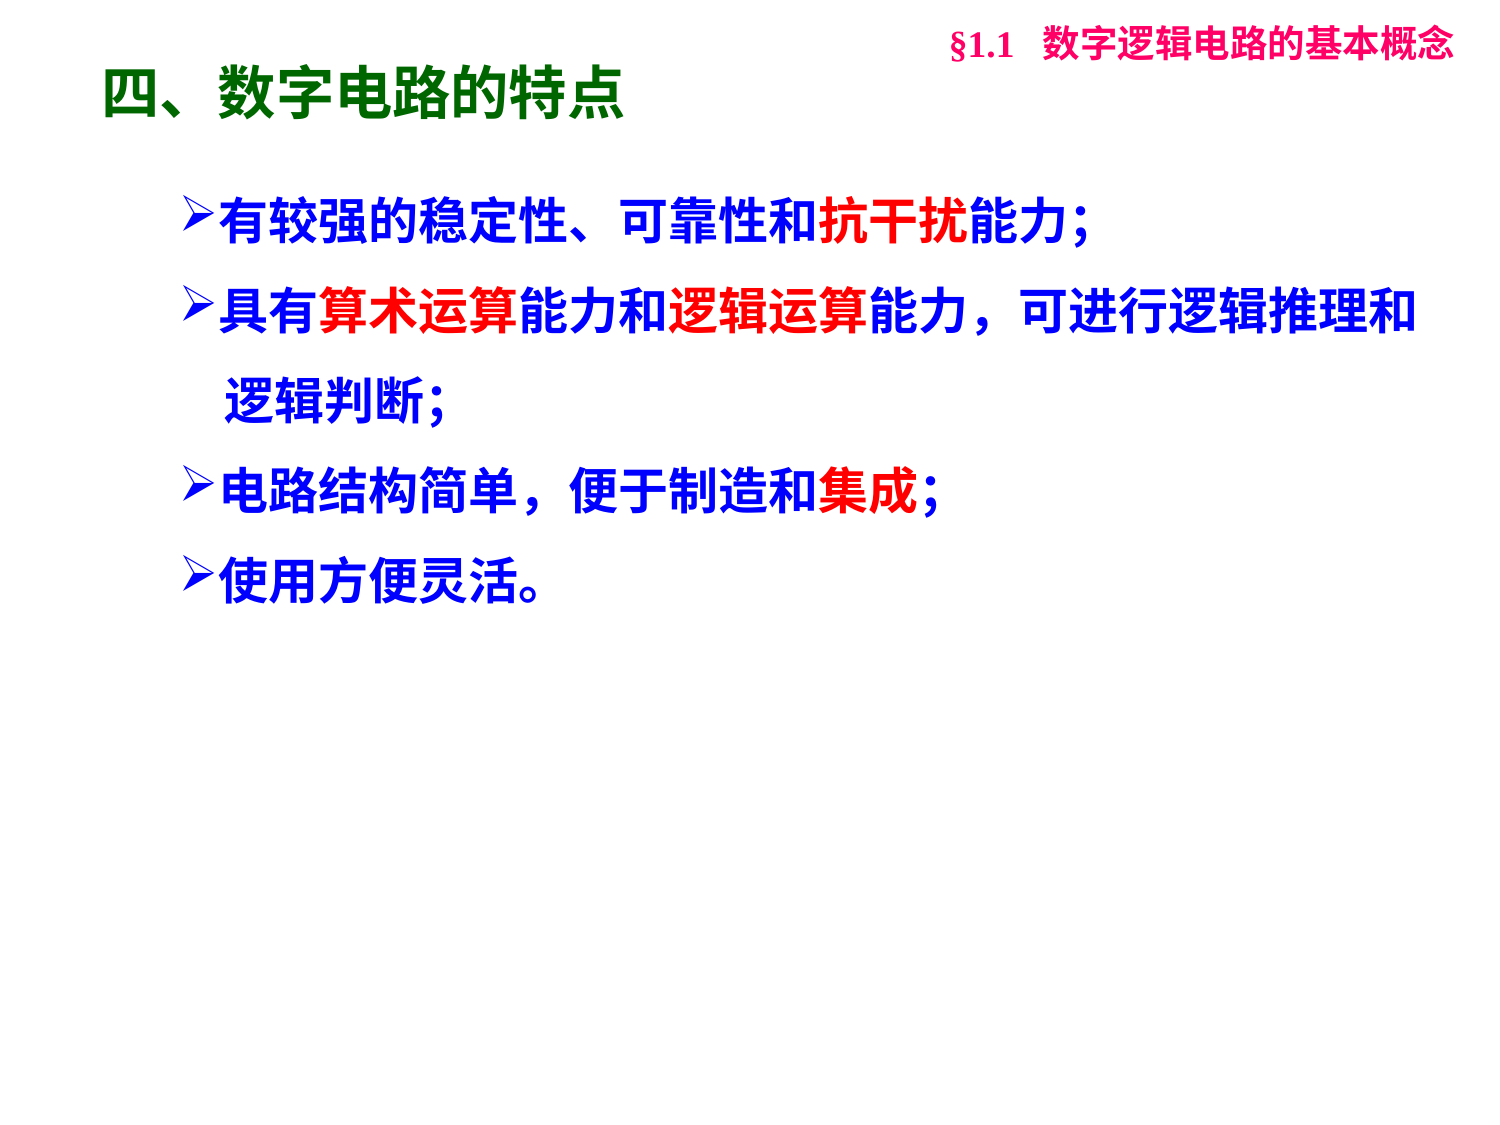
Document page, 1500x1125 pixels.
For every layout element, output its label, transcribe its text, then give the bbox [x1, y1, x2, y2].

text_box §1.1 数字逻辑电路的基本概念 [934, 12, 1479, 73]
text_box 四、数字电路的特点 [86, 35, 641, 134]
text_box 有较强的稳定性、可靠性和抗干扰能力； 具有算术运算能力和逻辑运算能力，可进行逻辑推理和 逻辑判断； 电路结构简单，便于制造和集成； 使用方便灵活。 [164, 152, 1465, 618]
